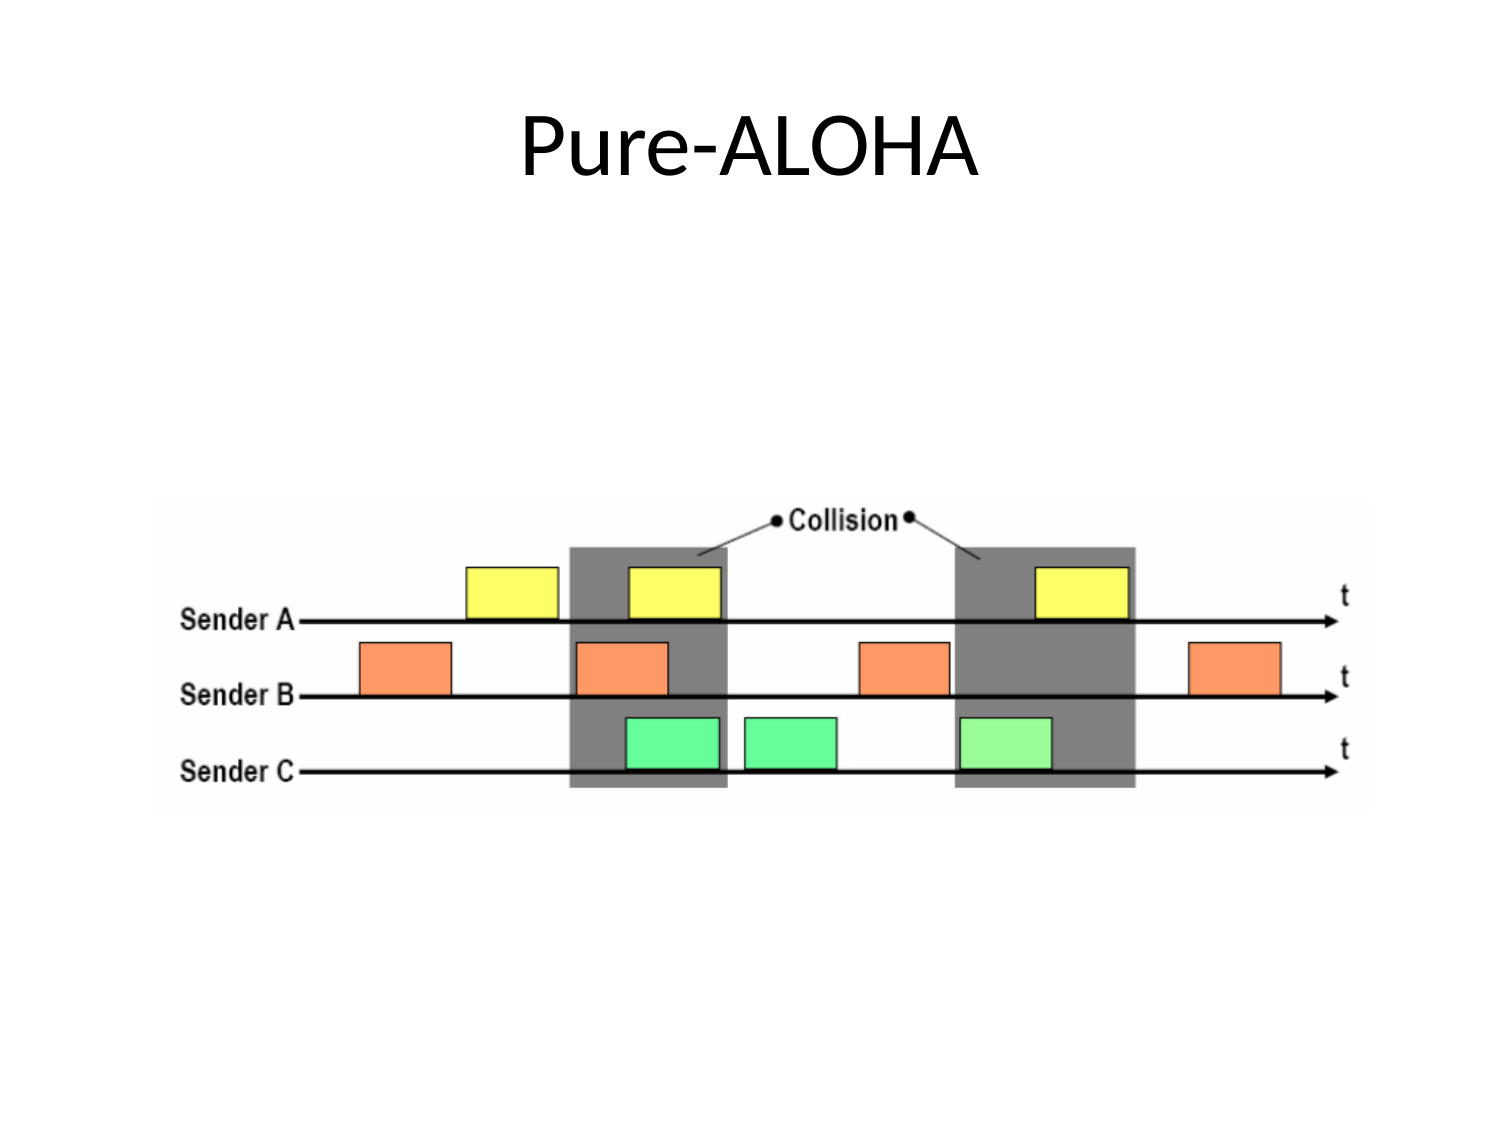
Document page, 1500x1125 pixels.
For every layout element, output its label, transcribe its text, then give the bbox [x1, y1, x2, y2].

picture [149, 474, 1372, 823]
title Pure-ALOHA [75, 45, 1425, 233]
